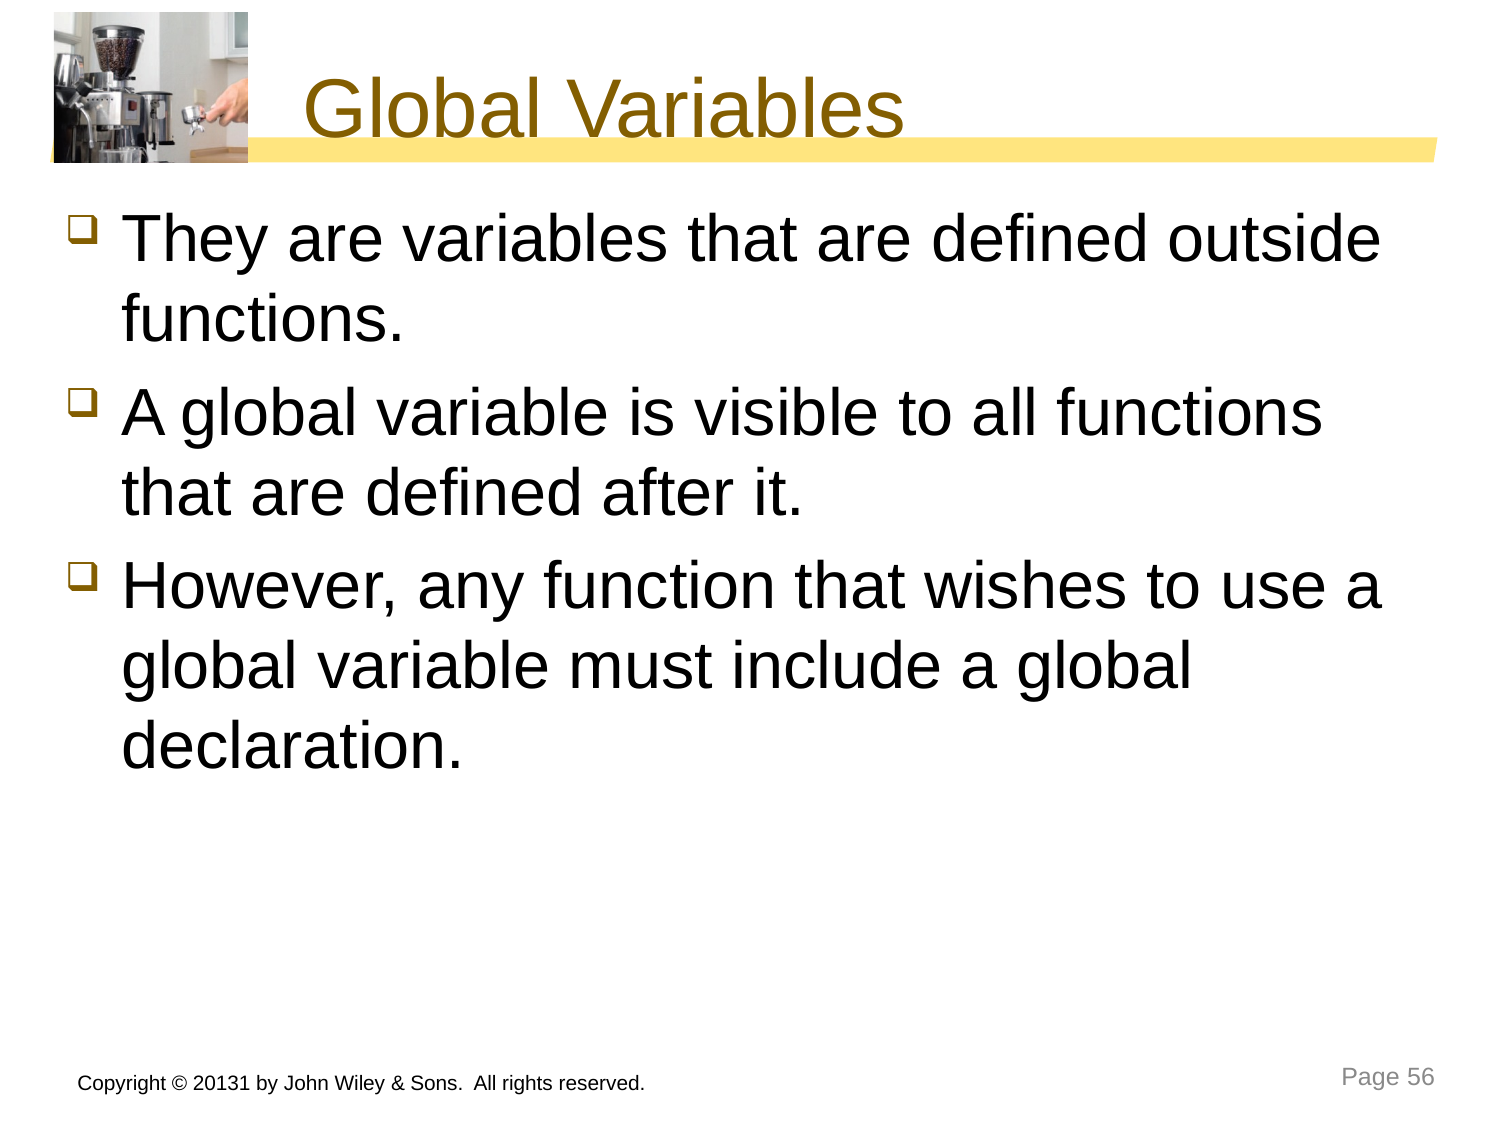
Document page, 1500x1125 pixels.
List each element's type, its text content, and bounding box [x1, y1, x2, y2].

list They are variables that are defined outside functions. A global variable is visible to all functions that are defined after it. However, any function that wishes to use a global variable must include a global declaration. [49, 187, 1438, 1026]
slide_number Page 56 [1187, 1050, 1450, 1100]
title Global Variables [287, 44, 1451, 163]
picture [53, 12, 248, 163]
footer Copyright © 20131 by John Wiley & Sons. All rights reserved. [62, 1037, 726, 1104]
